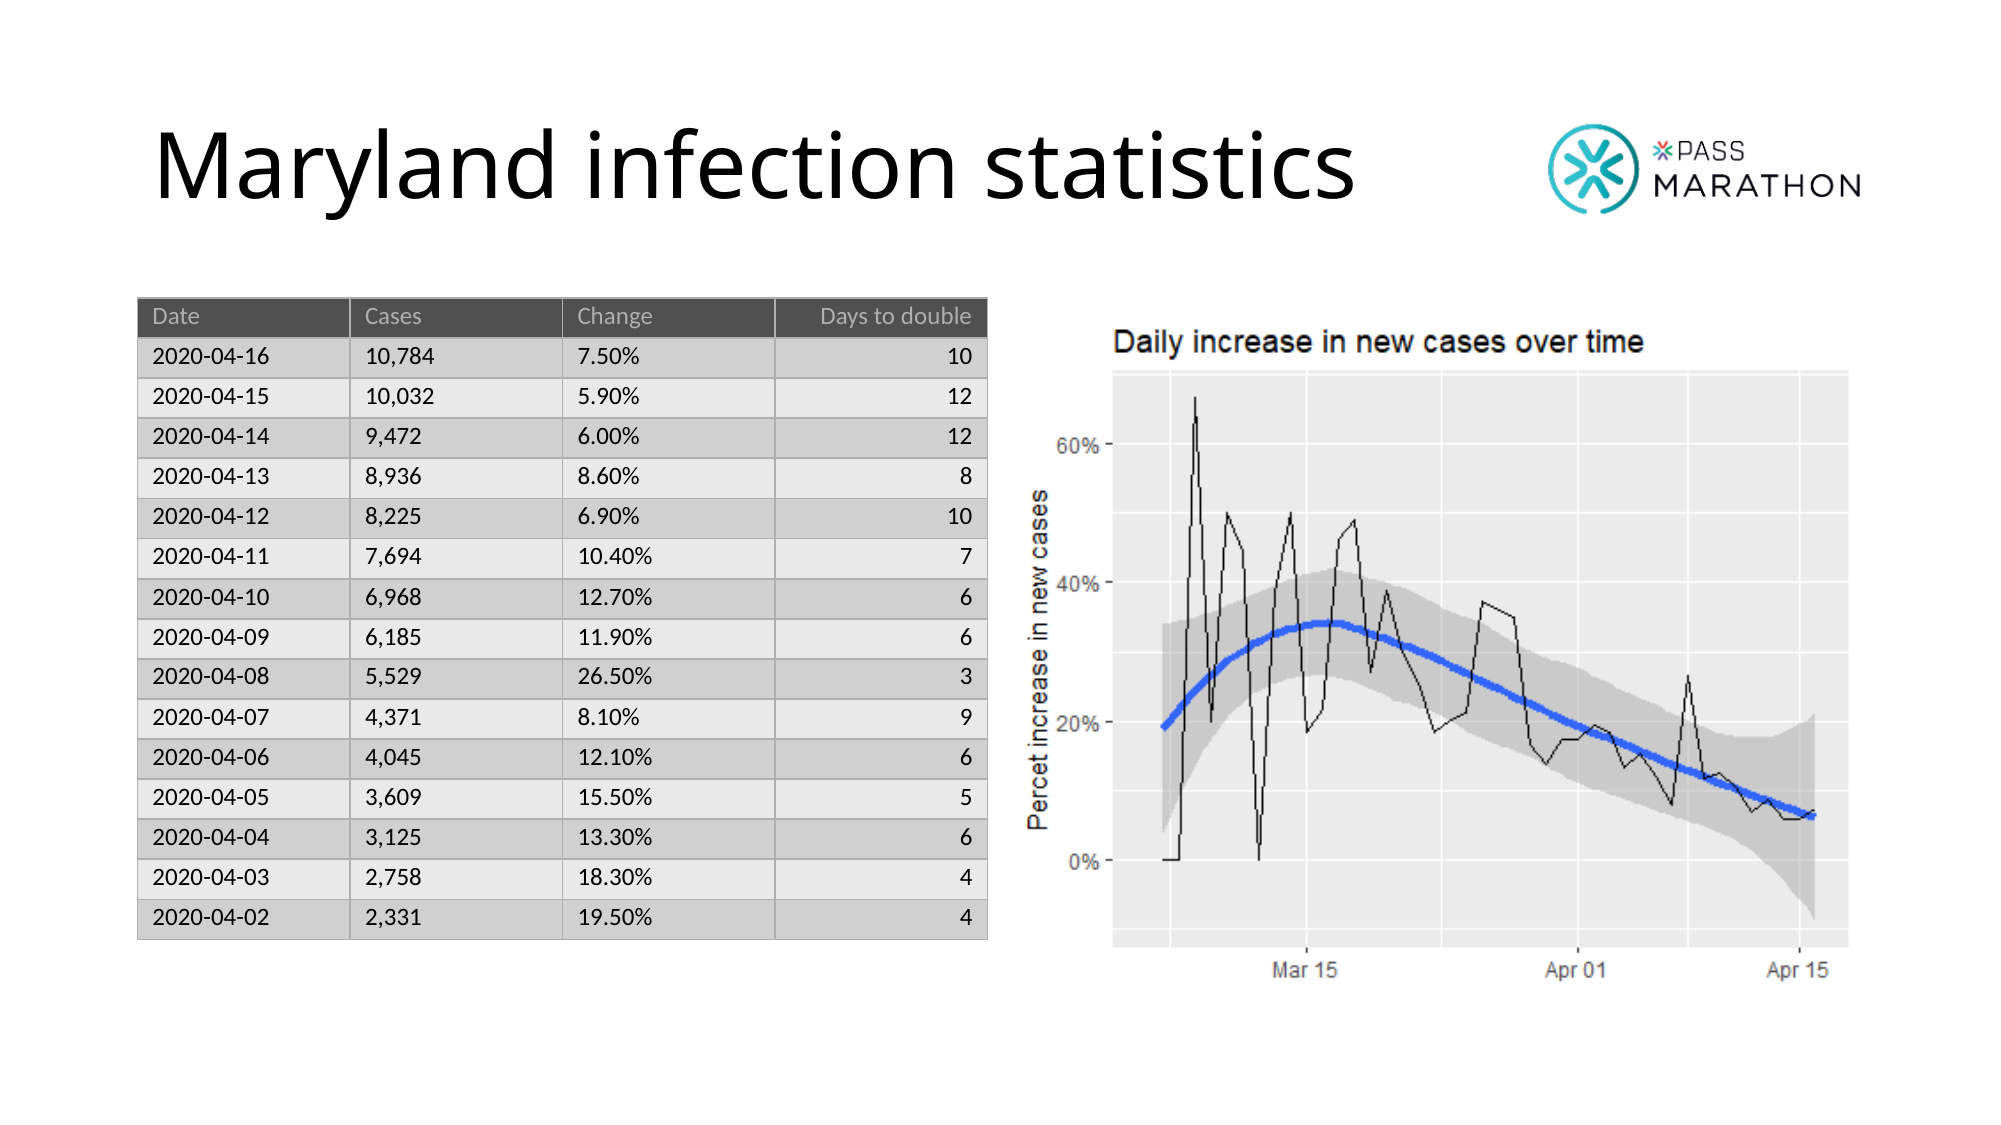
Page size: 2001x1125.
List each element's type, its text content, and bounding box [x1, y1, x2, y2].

table_cell 2020-04-12 [138, 499, 349, 538]
table_cell 10 [776, 339, 987, 377]
table_cell 11.90% [563, 620, 774, 658]
table_cell 4 [776, 860, 987, 899]
table_cell 6 [776, 740, 987, 778]
table_cell 2020-04-06 [138, 740, 349, 778]
table_cell 6.00% [563, 419, 774, 457]
table_cell 12 [776, 379, 987, 417]
table_cell 3,125 [351, 820, 562, 858]
picture [1012, 314, 1863, 994]
table_cell 3,609 [351, 780, 562, 818]
table_cell 7,694 [351, 539, 562, 578]
table_cell 6 [776, 820, 987, 858]
table_cell 2,331 [351, 900, 562, 939]
table_cell 2,758 [351, 860, 562, 899]
table_cell 2020-04-14 [138, 419, 349, 457]
table_cell 2020-04-10 [138, 580, 349, 618]
table_cell 2020-04-15 [138, 379, 349, 417]
table_cell 2020-04-08 [138, 660, 349, 698]
table_cell 2020-04-03 [138, 860, 349, 899]
table_cell 12 [776, 419, 987, 457]
table_cell 12.70% [563, 580, 774, 618]
table_cell 6,968 [351, 580, 562, 618]
table_cell 10,784 [351, 339, 562, 377]
table_cell 4,045 [351, 740, 562, 778]
table_cell 2020-04-05 [138, 780, 349, 818]
table_cell 9 [776, 700, 987, 738]
table_cell 4 [776, 900, 987, 939]
table_cell 8,936 [351, 459, 562, 498]
table_header Days to double [776, 299, 987, 337]
table_cell 6,185 [351, 620, 562, 658]
table_cell 5,529 [351, 660, 562, 698]
title Maryland infection statistics [137, 59, 1863, 278]
table_cell 4,371 [351, 700, 562, 738]
table_cell 8 [776, 459, 987, 498]
table_header Date [138, 299, 349, 337]
table_cell 18.30% [563, 860, 774, 899]
table_header Change [563, 299, 774, 337]
table_cell 8.10% [563, 700, 774, 738]
table_cell 6.90% [563, 499, 774, 538]
table_cell 10.40% [563, 539, 774, 578]
table_cell 2020-04-09 [138, 620, 349, 658]
table_cell 2020-04-13 [138, 459, 349, 498]
table_header Cases [351, 299, 562, 337]
table_cell 2020-04-07 [138, 700, 349, 738]
table_cell 9,472 [351, 419, 562, 457]
table_cell 6 [776, 620, 987, 658]
table_cell 26.50% [563, 660, 774, 698]
table_cell 7 [776, 539, 987, 578]
table_cell 12.10% [563, 740, 774, 778]
table_cell 15.50% [563, 780, 774, 818]
table_cell 2020-04-16 [138, 339, 349, 377]
table_cell 8.60% [563, 459, 774, 498]
table_cell 6 [776, 580, 987, 618]
table_cell 10,032 [351, 379, 562, 417]
table_cell 5 [776, 780, 987, 818]
table_cell 2020-04-02 [138, 900, 349, 939]
table_cell 2020-04-04 [138, 820, 349, 858]
table_cell 7.50% [563, 339, 774, 377]
table_cell 13.30% [563, 820, 774, 858]
table_cell 5.90% [563, 379, 774, 417]
table_cell 3 [776, 660, 987, 698]
table_cell 10 [776, 499, 987, 538]
table_cell 19.50% [563, 900, 774, 939]
table_cell 2020-04-11 [138, 539, 349, 578]
table_cell 8,225 [351, 499, 562, 538]
